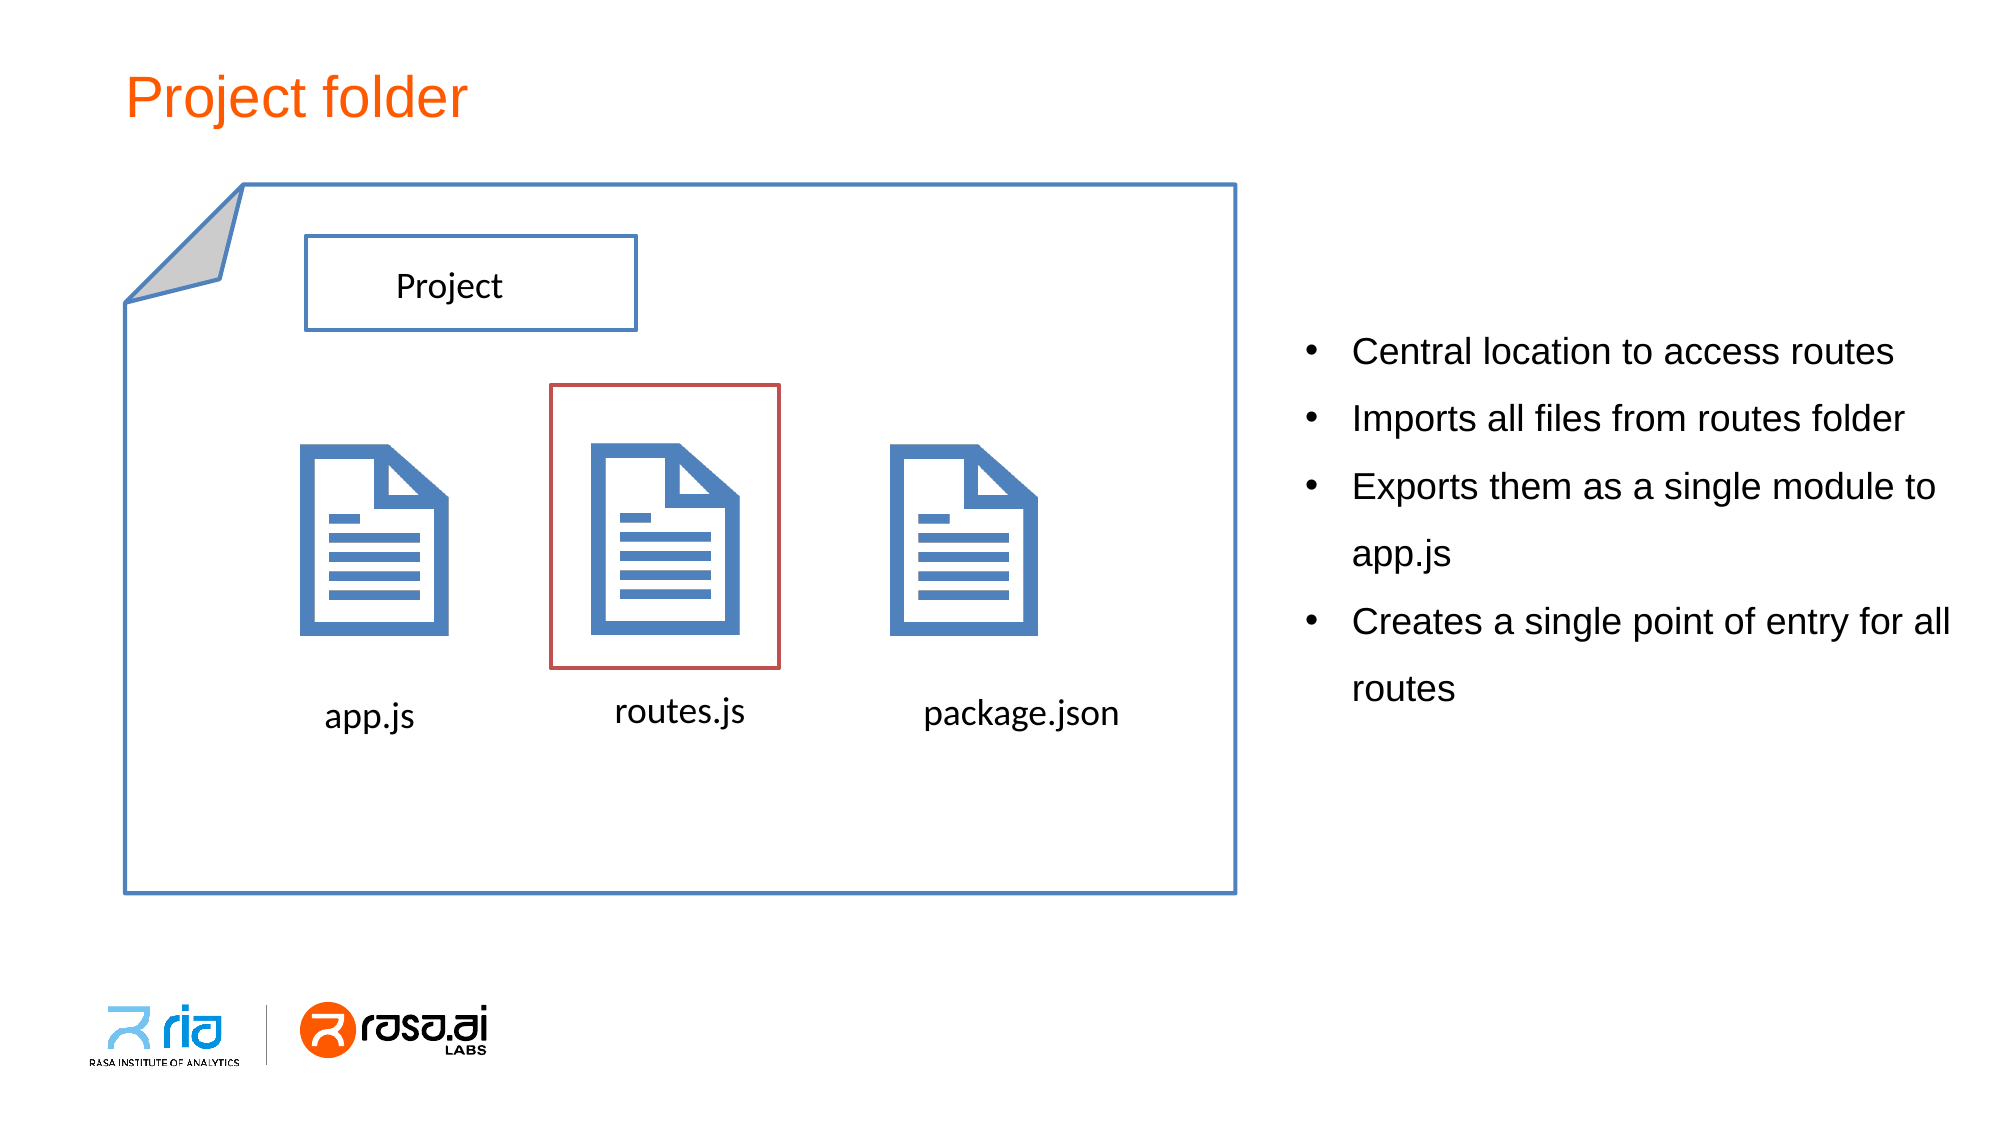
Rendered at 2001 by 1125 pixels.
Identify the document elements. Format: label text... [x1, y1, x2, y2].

picture [78, 992, 250, 1078]
title Project folder [125, 59, 1791, 131]
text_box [124, 184, 1236, 894]
text_box Central location to access routes Imports all files from routes folder Exports them as a single module to app.js Creates a single point of entry for all routes [1290, 297, 2000, 717]
